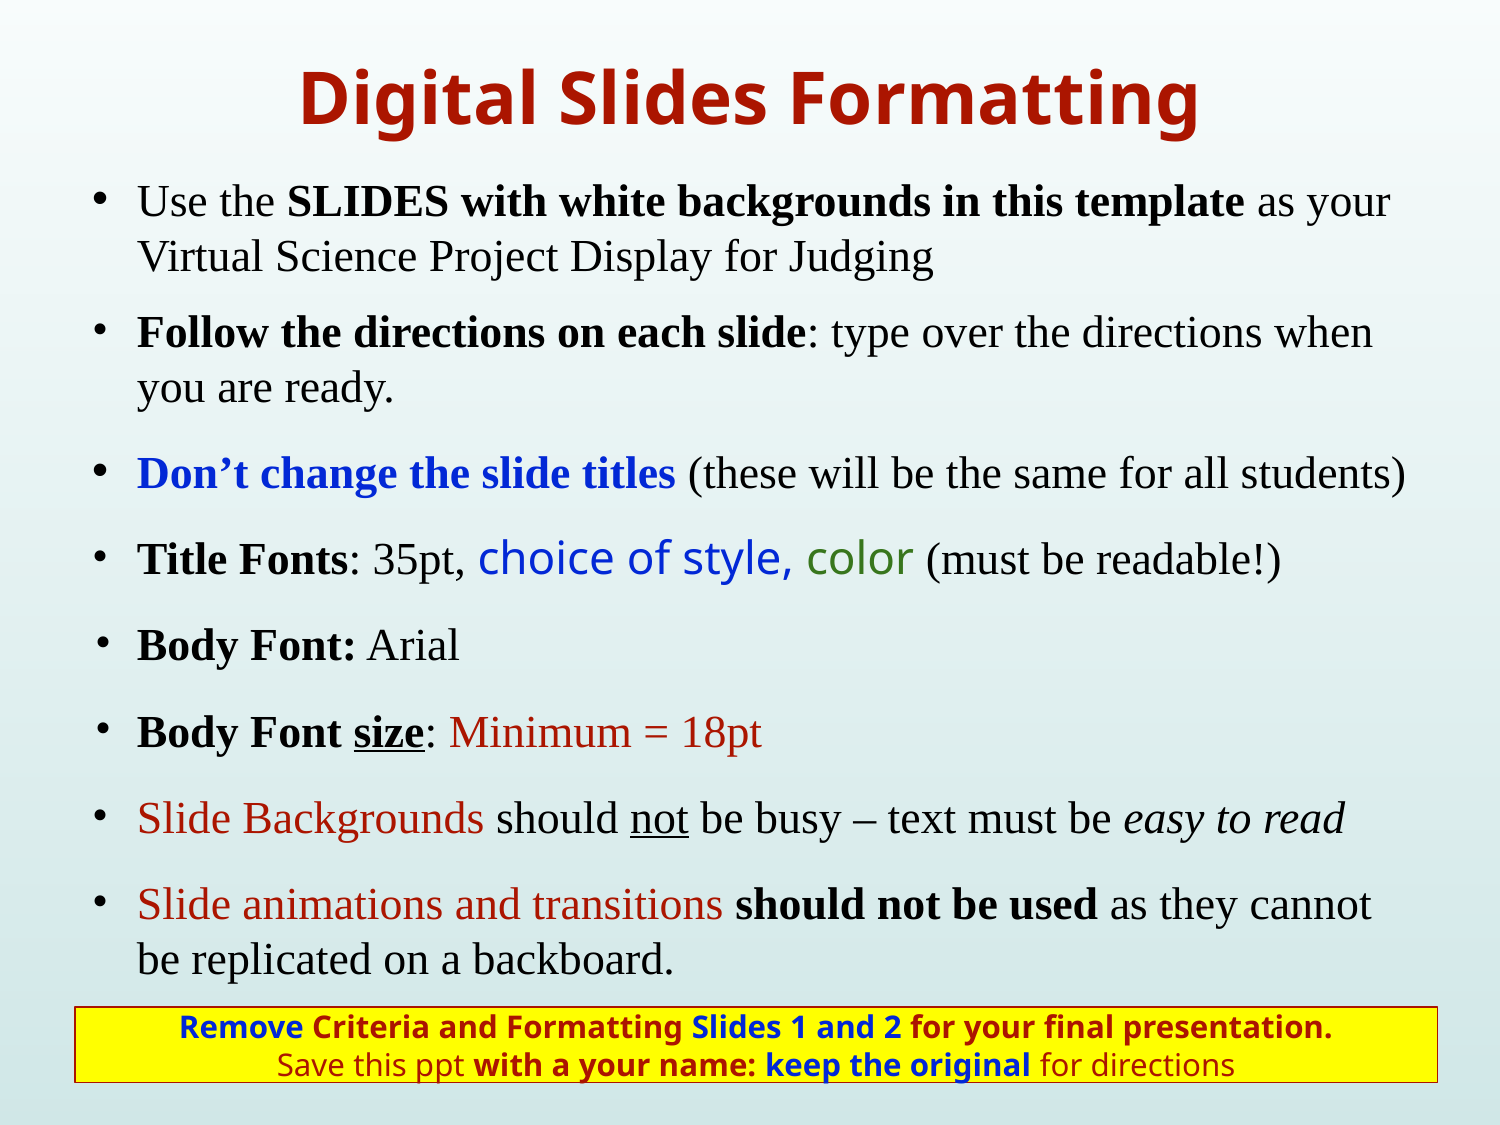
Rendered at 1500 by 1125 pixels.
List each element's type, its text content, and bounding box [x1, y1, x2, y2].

text_box Use the SLIDES with white backgrounds in this template as your Virtual Science Project Display for Judging Follow the directions on each slide: type over the directions when you are ready. Don’t change the slide titles (these will be the same for all students) Title Fonts: 35pt, choice of style, color (must be readable!) Body Font: Arial Body Font size: Minimum = 18pt Slide Backgrounds should not be busy – text must be easy to read Slide animations and transitions should not be used as they cannot be replicated on a backboard. [74, 162, 1438, 981]
text_box Remove Criteria and Formatting Slides 1 and 2 for your final presentation. Save this ppt with a your name: keep the original for directions [74, 1007, 1438, 1083]
title Digital Slides Formatting [0, 2, 1500, 188]
